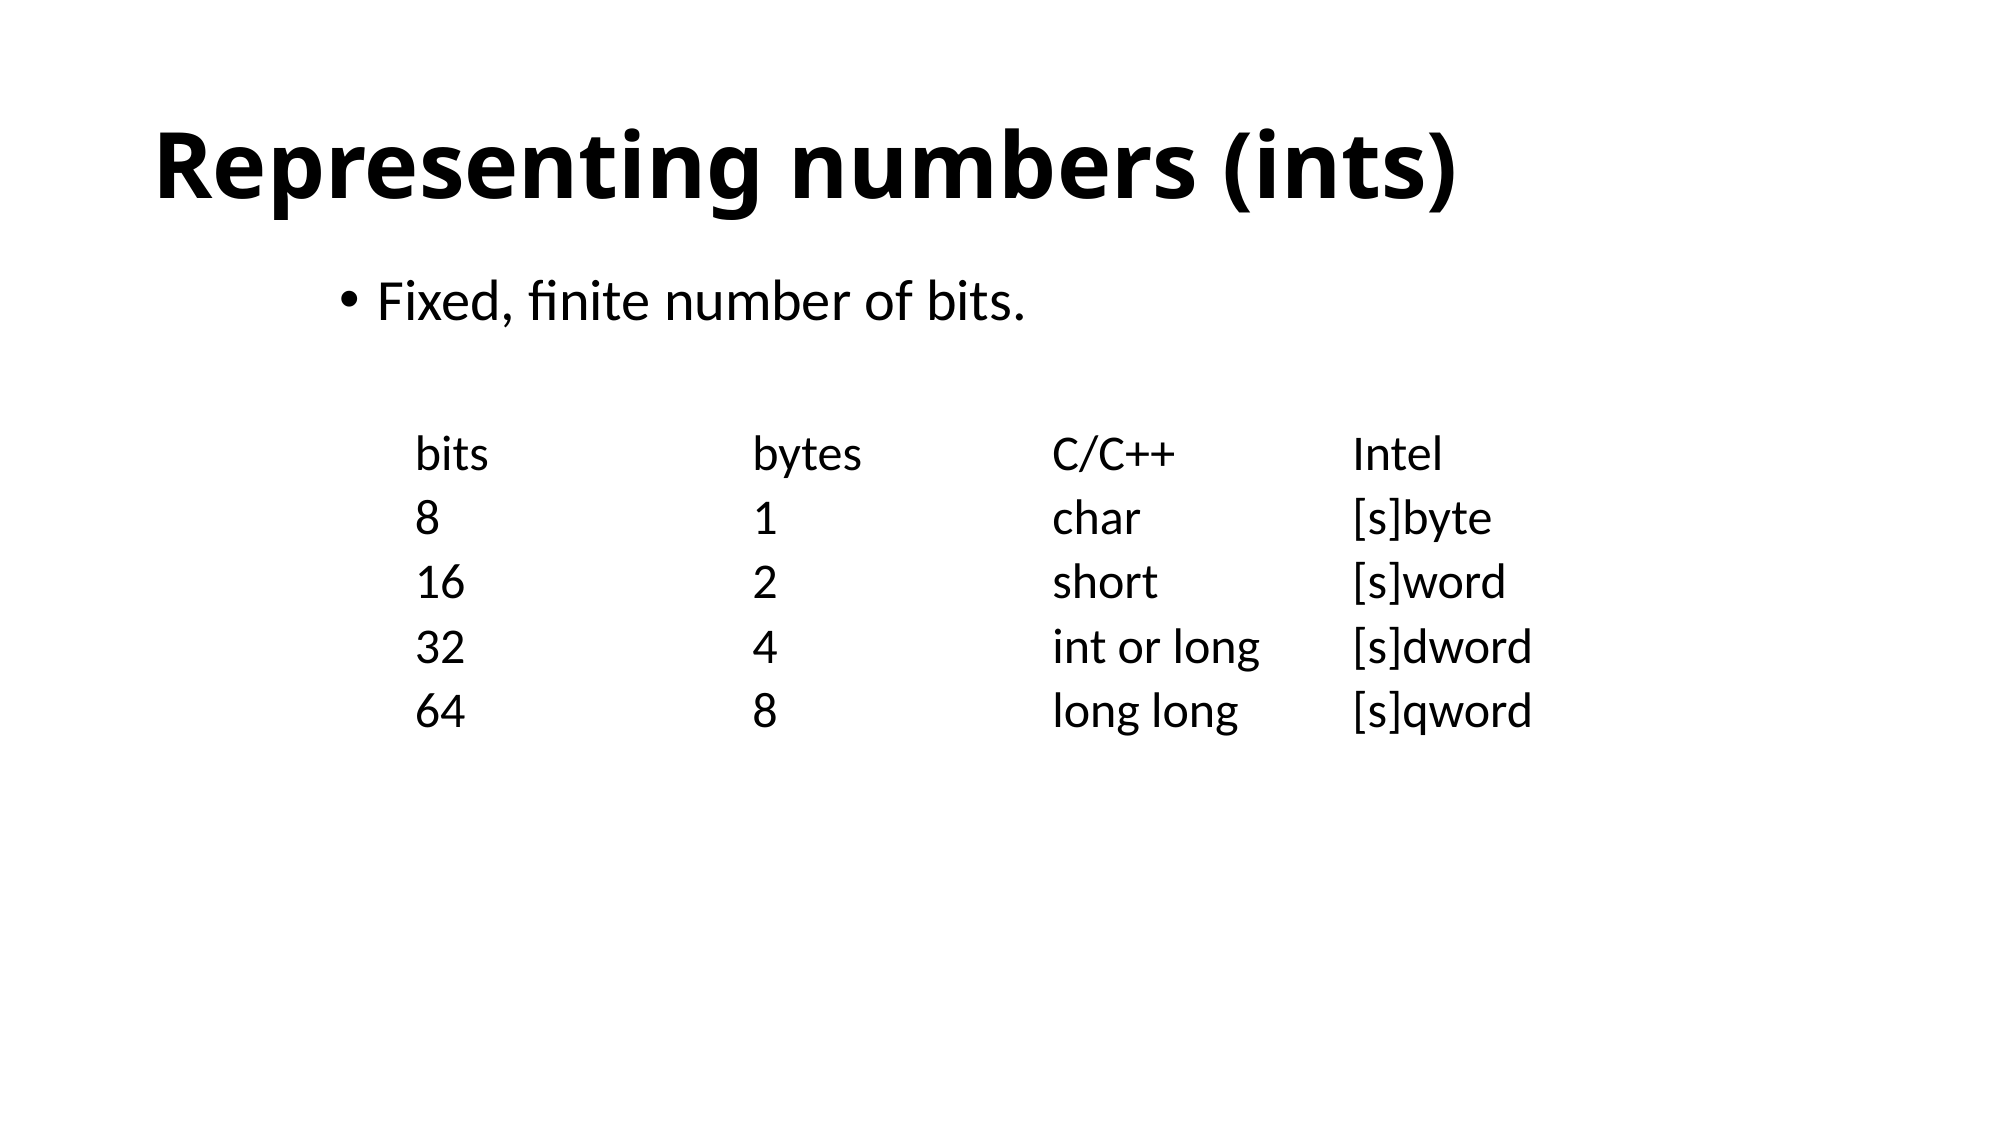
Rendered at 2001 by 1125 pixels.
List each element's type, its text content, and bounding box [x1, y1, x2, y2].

list Fixed, finite number of bits. bits bytes C/C++ Intel 8 1 char [s]byte 16 2 short [s]word 32 4 int or long [s]dword 64 8 long long [s]qword [324, 262, 1725, 1005]
title Representing numbers (ints) [137, 59, 1863, 278]
